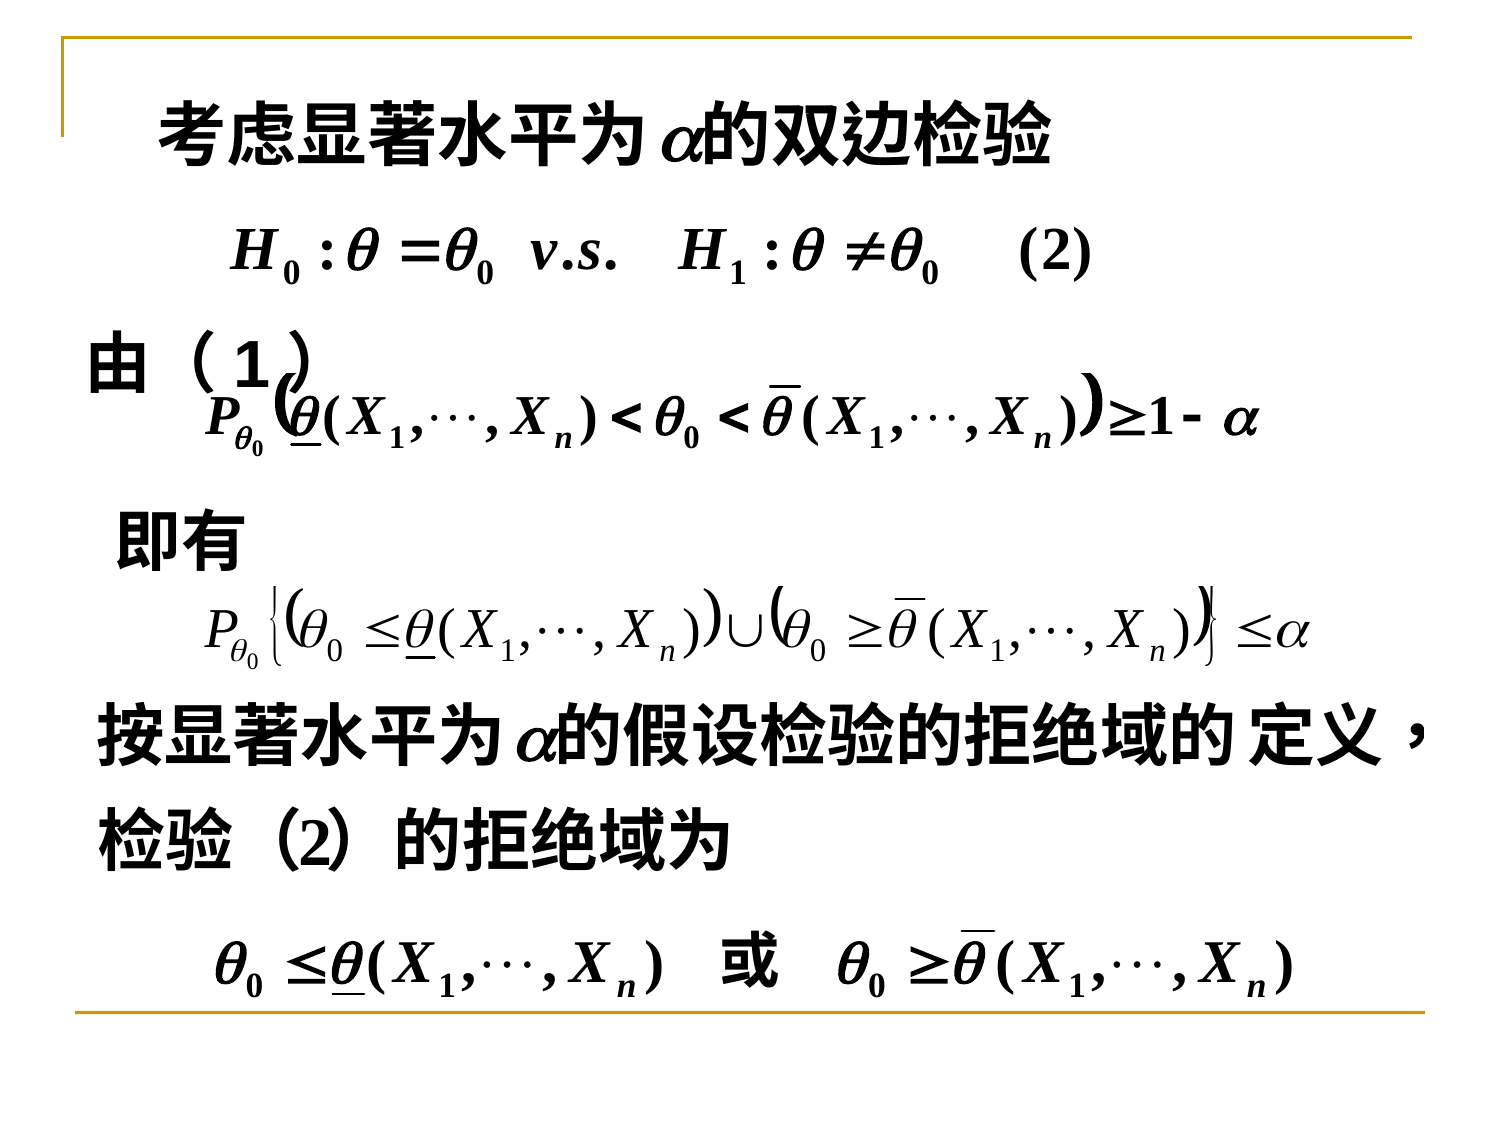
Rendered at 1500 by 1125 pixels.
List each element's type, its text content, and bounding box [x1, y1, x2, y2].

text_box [194, 585, 1381, 681]
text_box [194, 373, 1330, 468]
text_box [206, 916, 1306, 1014]
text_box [88, 692, 1424, 886]
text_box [218, 207, 1105, 300]
text_box 由（1） [69, 312, 368, 408]
text_box 即有 [100, 491, 305, 587]
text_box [147, 89, 1070, 185]
